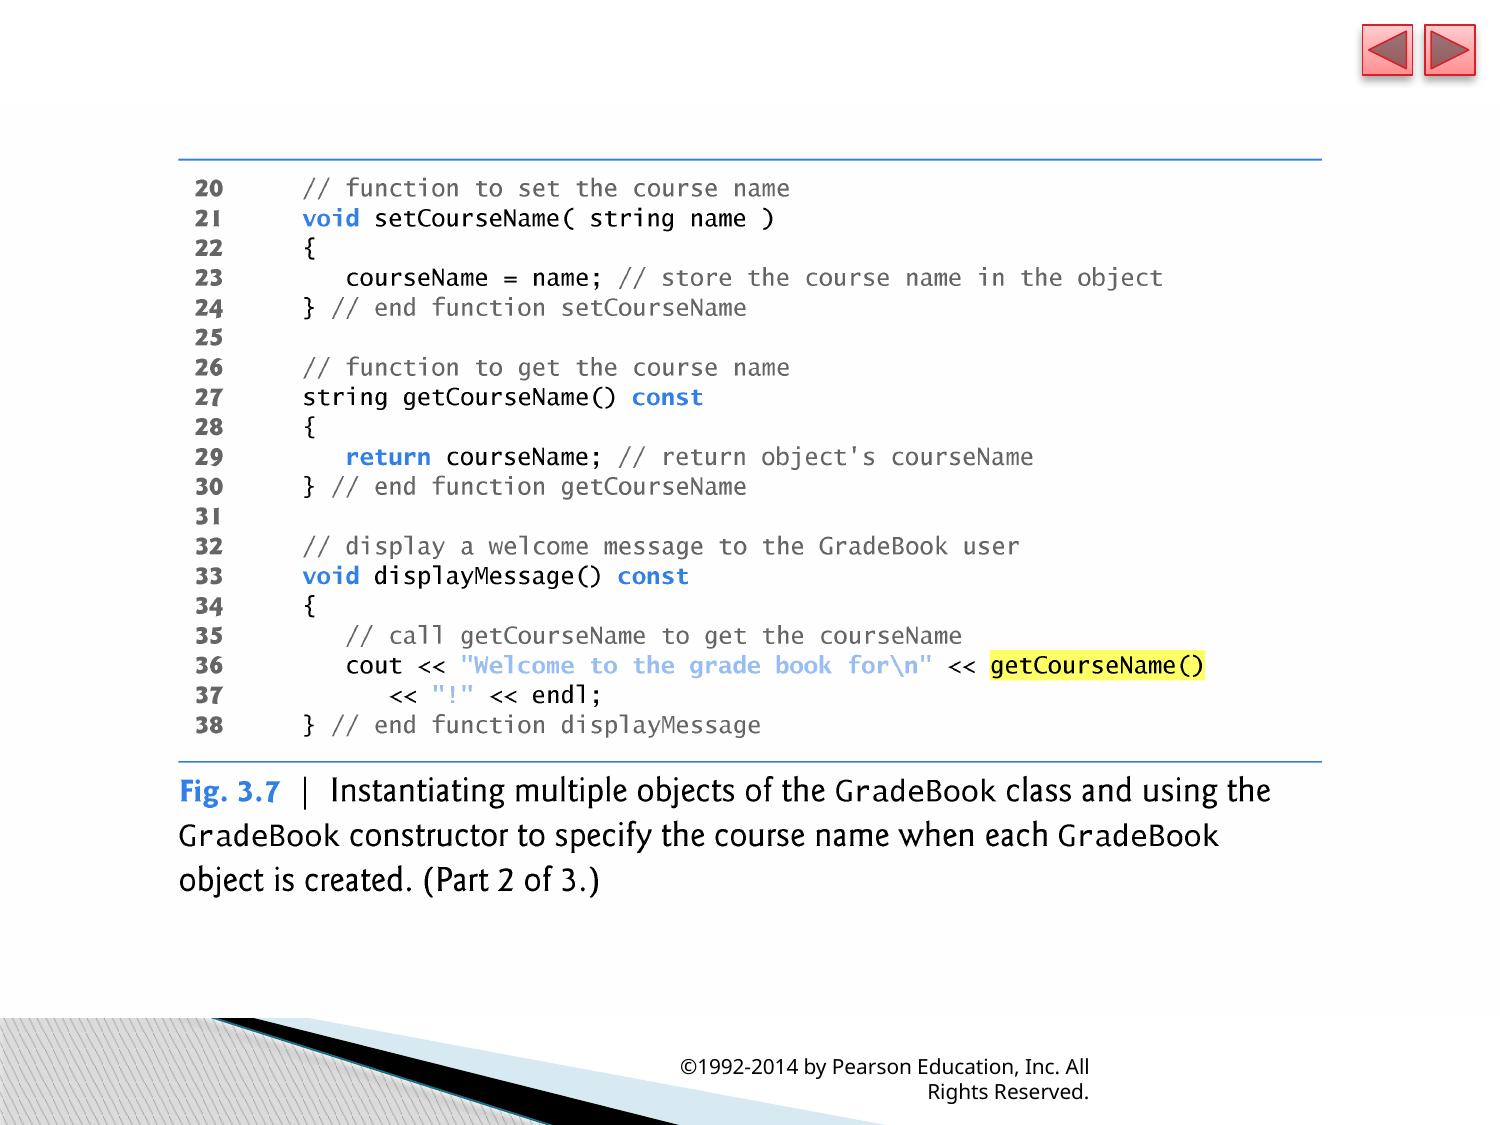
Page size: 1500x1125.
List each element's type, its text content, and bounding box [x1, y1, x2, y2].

footer ©1992-2014 by Pearson Education, Inc. All Rights Reserved. [650, 1051, 1105, 1112]
picture [0, 106, 1500, 1018]
